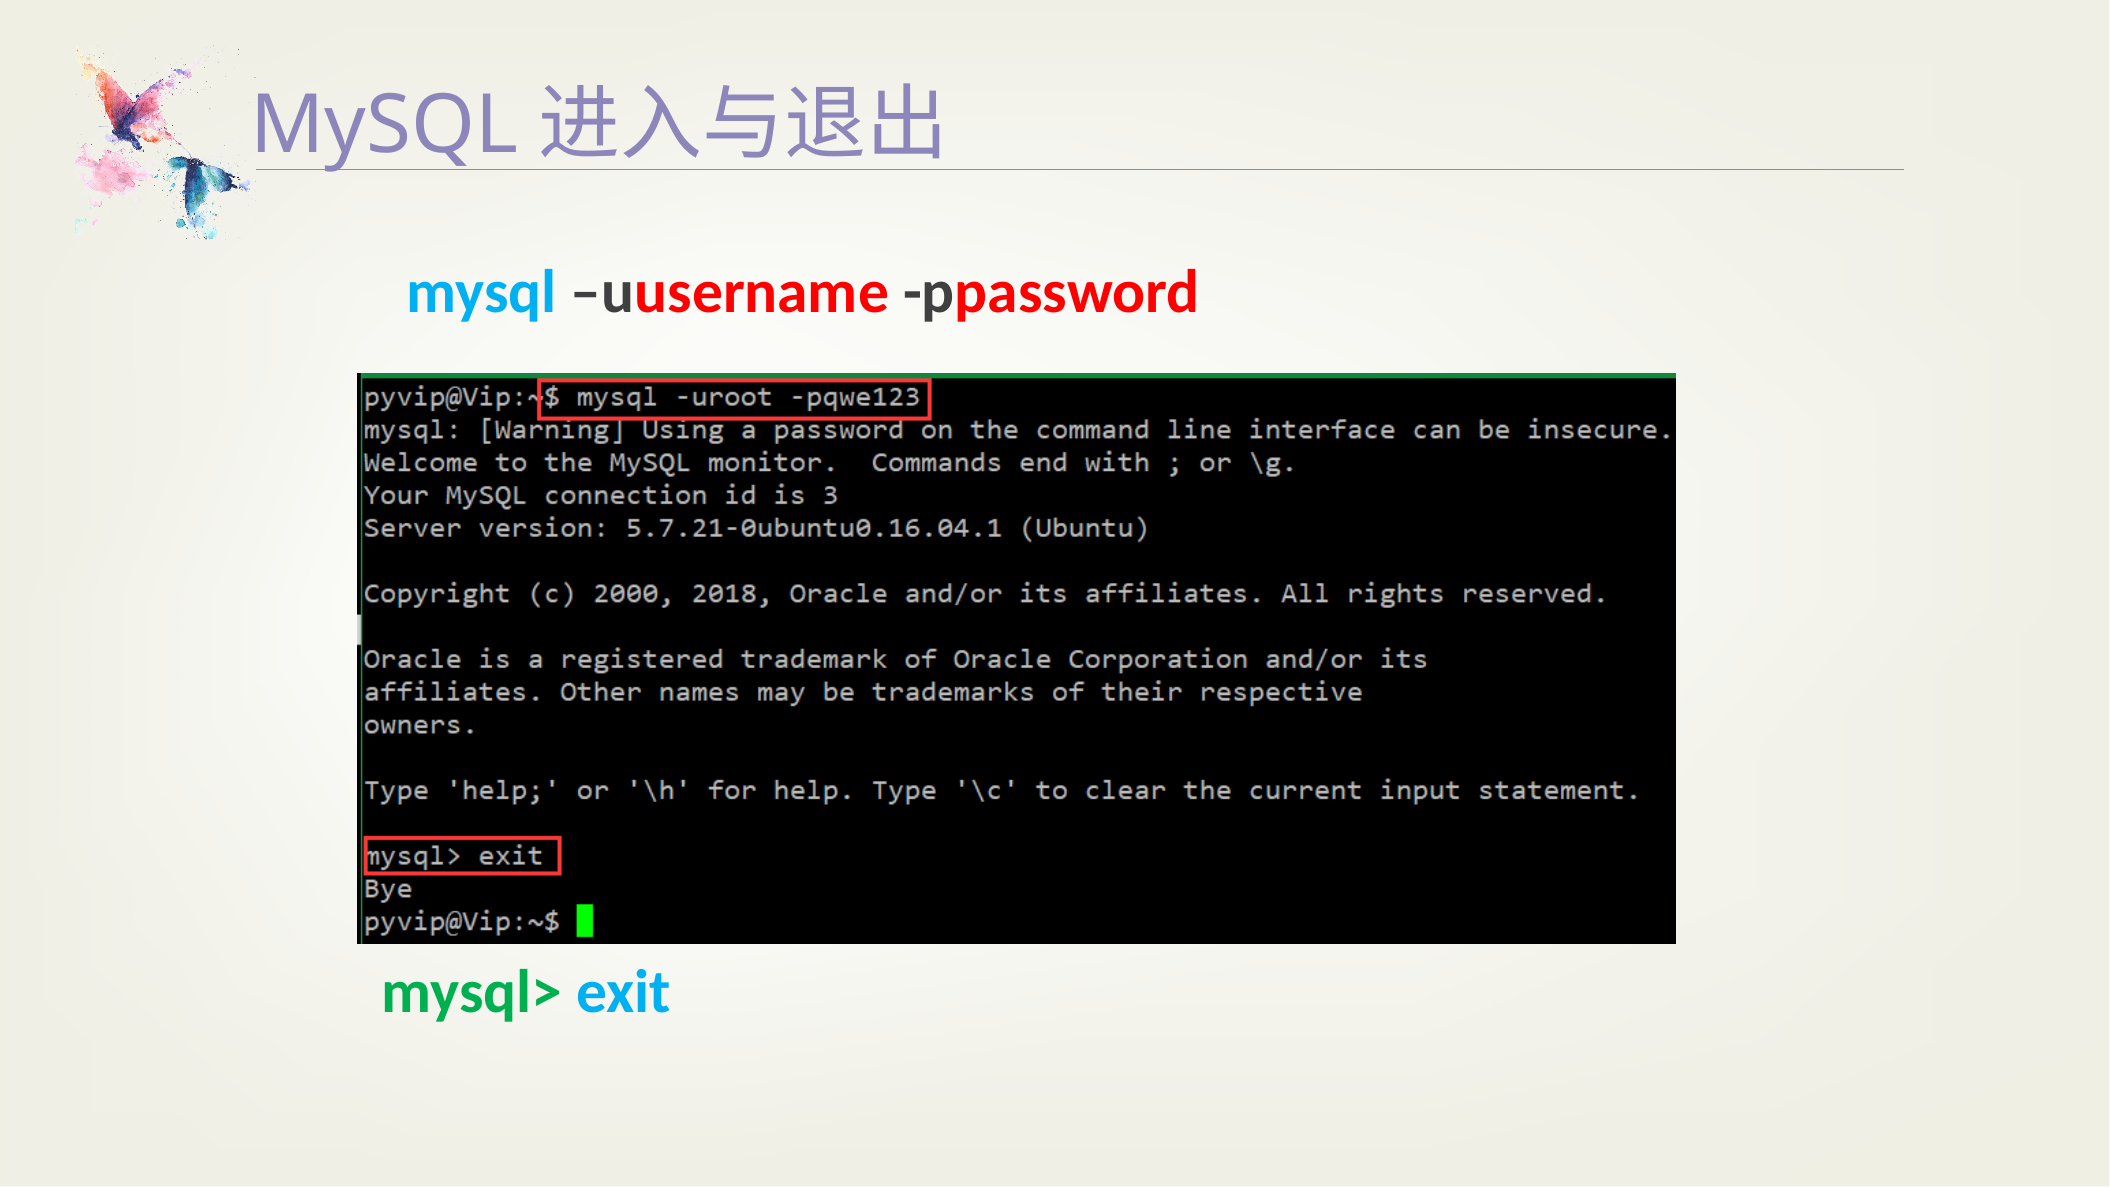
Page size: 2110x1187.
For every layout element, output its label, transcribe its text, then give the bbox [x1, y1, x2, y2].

text_box mysql –uusername -ppassword [390, 242, 1216, 333]
picture [357, 373, 1676, 944]
text_box mysql> exit [365, 944, 687, 1033]
picture [75, 45, 256, 240]
text_box MySQL进入与退出 [256, 70, 1327, 169]
